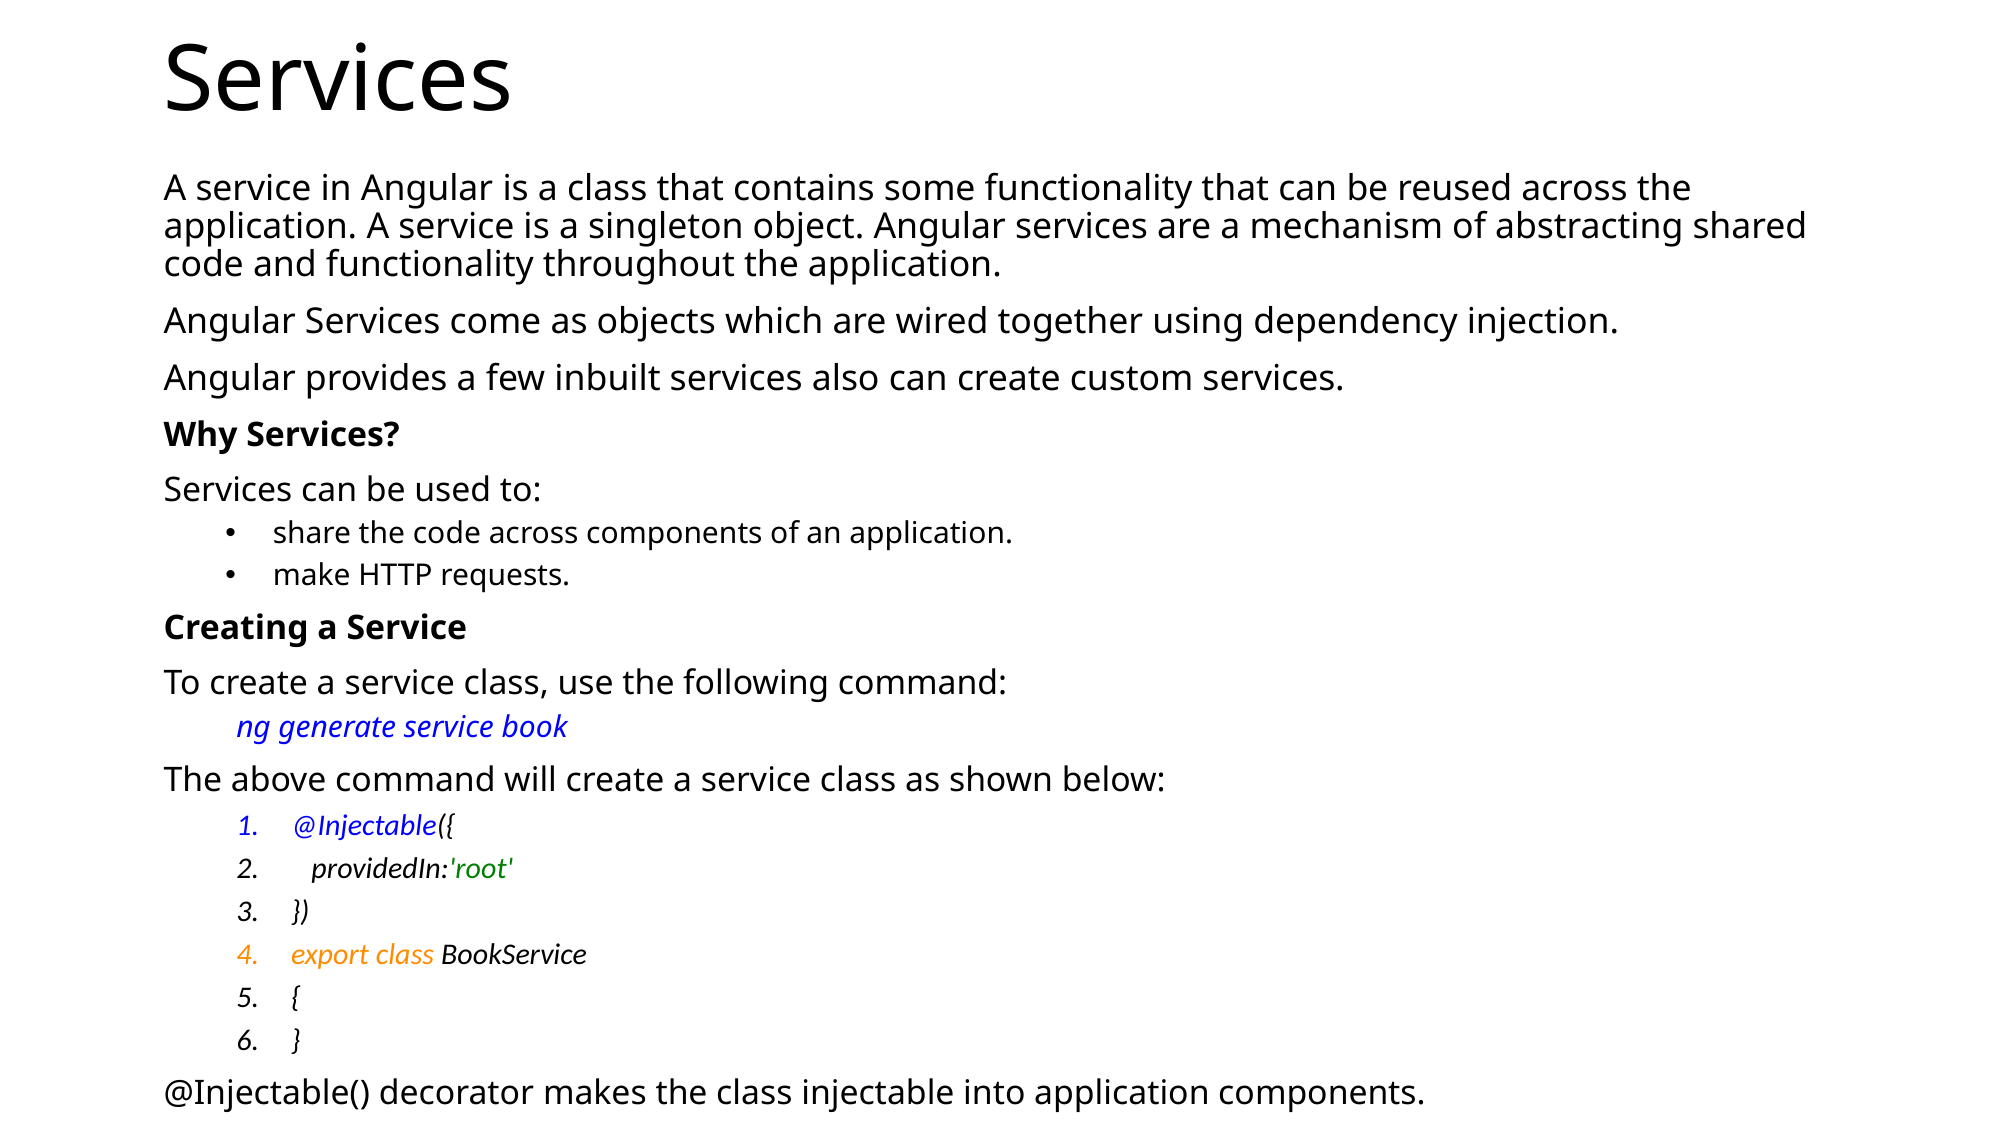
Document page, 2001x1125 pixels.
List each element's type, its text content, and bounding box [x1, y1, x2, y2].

list A service in Angular is a class that contains some functionality that can be reused across the application. A service is a singleton object. Angular services are a mechanism of abstracting shared code and functionality throughout the application. Angular Services come as objects which are wired together using dependency injection. Angular provides a few inbuilt services also can create custom services. Why Services? Services can be used to: share the code across components of an application. make HTTP requests. Creating a Service To create a service class, use the following command: ng generate service book The above command will create a service class as shown below: @Injectable({ providedIn:'root' }) export class BookService { } @Injectable() decorator makes the class injectable into application components. [148, 161, 1874, 1125]
title Services [148, 0, 1874, 161]
